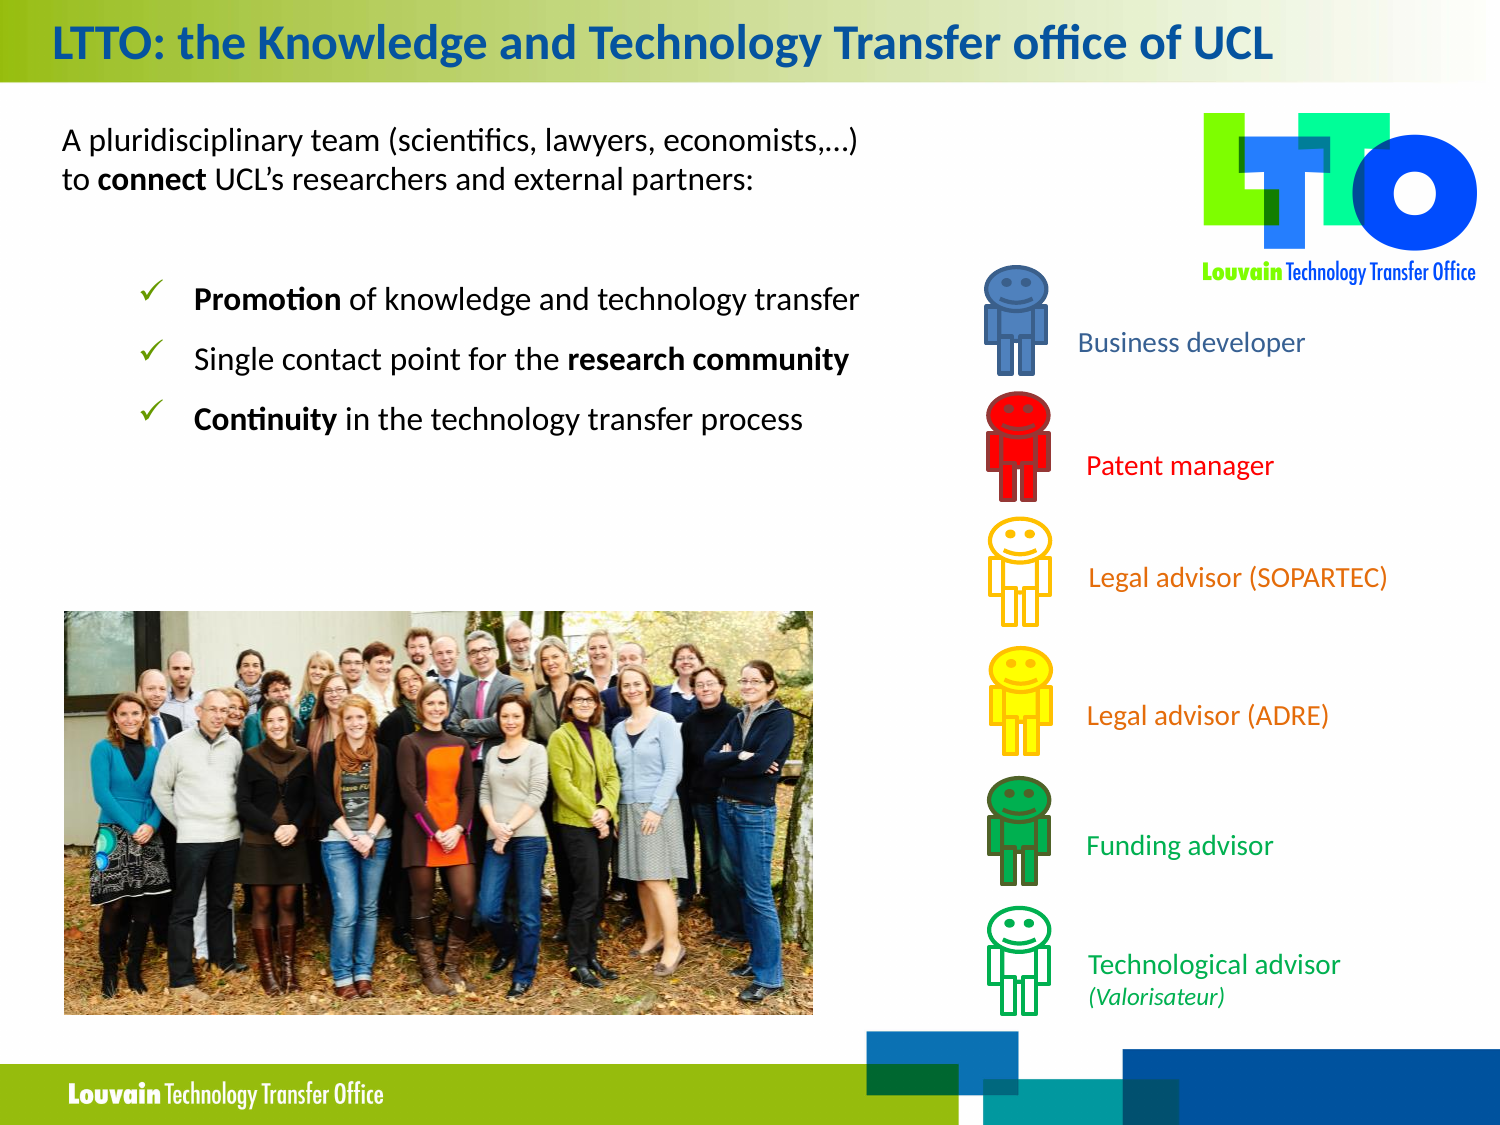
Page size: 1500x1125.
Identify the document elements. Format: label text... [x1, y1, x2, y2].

text_box Legal advisor (ADRE) [1072, 688, 1345, 739]
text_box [988, 907, 1050, 1015]
text_box LTTO: the Knowledge and Technology Transfer office of UCL [37, 2, 1447, 78]
text_box Business developer [1063, 315, 1322, 366]
picture [0, 0, 1500, 1125]
text_box Funding advisor [1071, 818, 1290, 869]
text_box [988, 393, 1049, 500]
text_box Technological advisor (Valorisateur) [1073, 937, 1363, 1018]
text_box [989, 518, 1051, 626]
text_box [988, 777, 1050, 885]
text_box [990, 647, 1052, 755]
text_box Patent manager [1071, 438, 1290, 489]
text_box Legal advisor (SOPARTEC) [1073, 550, 1404, 601]
text_box A pluridisciplinary team (scientifics, lawyers, economists,…) to connect UCL’s researchers and external partners: Promotion of knowledge and technology transfer Single contact point for the research community Continuity in the technology transfer process [47, 110, 1400, 445]
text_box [985, 266, 1047, 374]
